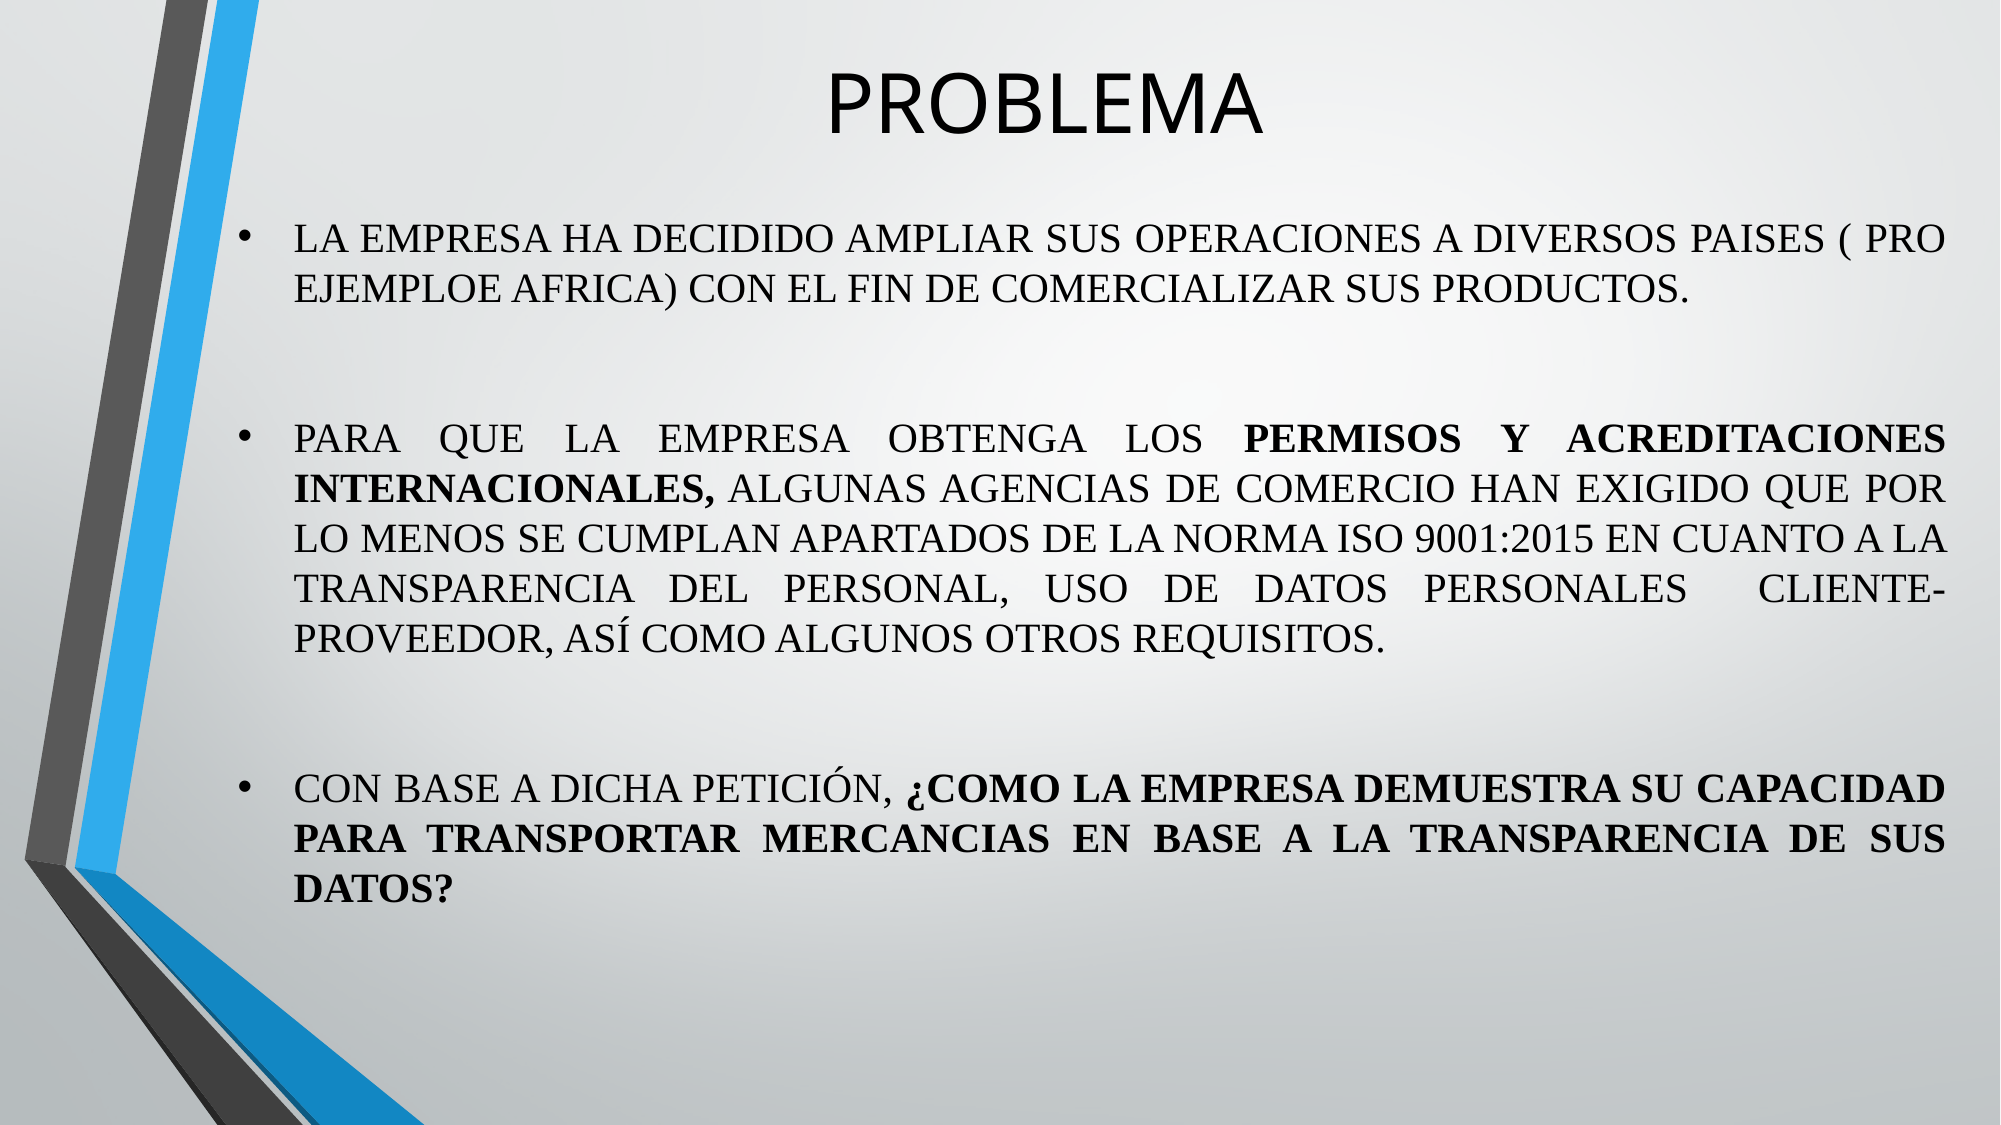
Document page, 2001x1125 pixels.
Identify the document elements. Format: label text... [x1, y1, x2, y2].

text_box LA EMPRESA HA DECIDIDO AMPLIAR SUS OPERACIONES A DIVERSOS PAISES ( PRO EJEMPLOE AFRICA) CON EL FIN DE COMERCIALIZAR SUS PRODUCTOS. PARA QUE LA EMPRESA OBTENGA LOS PERMISOS Y ACREDITACIONES INTERNACIONALES, ALGUNAS AGENCIAS DE COMERCIO HAN EXIGIDO QUE POR LO MENOS SE CUMPLAN APARTADOS DE LA NORMA ISO 9001:2015 EN CUANTO A LA TRANSPARENCIA DEL PERSONAL, USO DE DATOS PERSONALES CLIENTE-PROVEEDOR, ASÍ COMO ALGUNOS OTROS REQUISITOS. CON BASE A DICHA PETICIÓN, ¿COMO LA EMPRESA DEMUESTRA SU CAPACIDAD PARA TRANSPORTAR MERCANCIAS EN BASE A LA TRANSPARENCIA DE SUS DATOS? [222, 203, 1962, 919]
title PROBLEMA [222, 34, 1867, 167]
